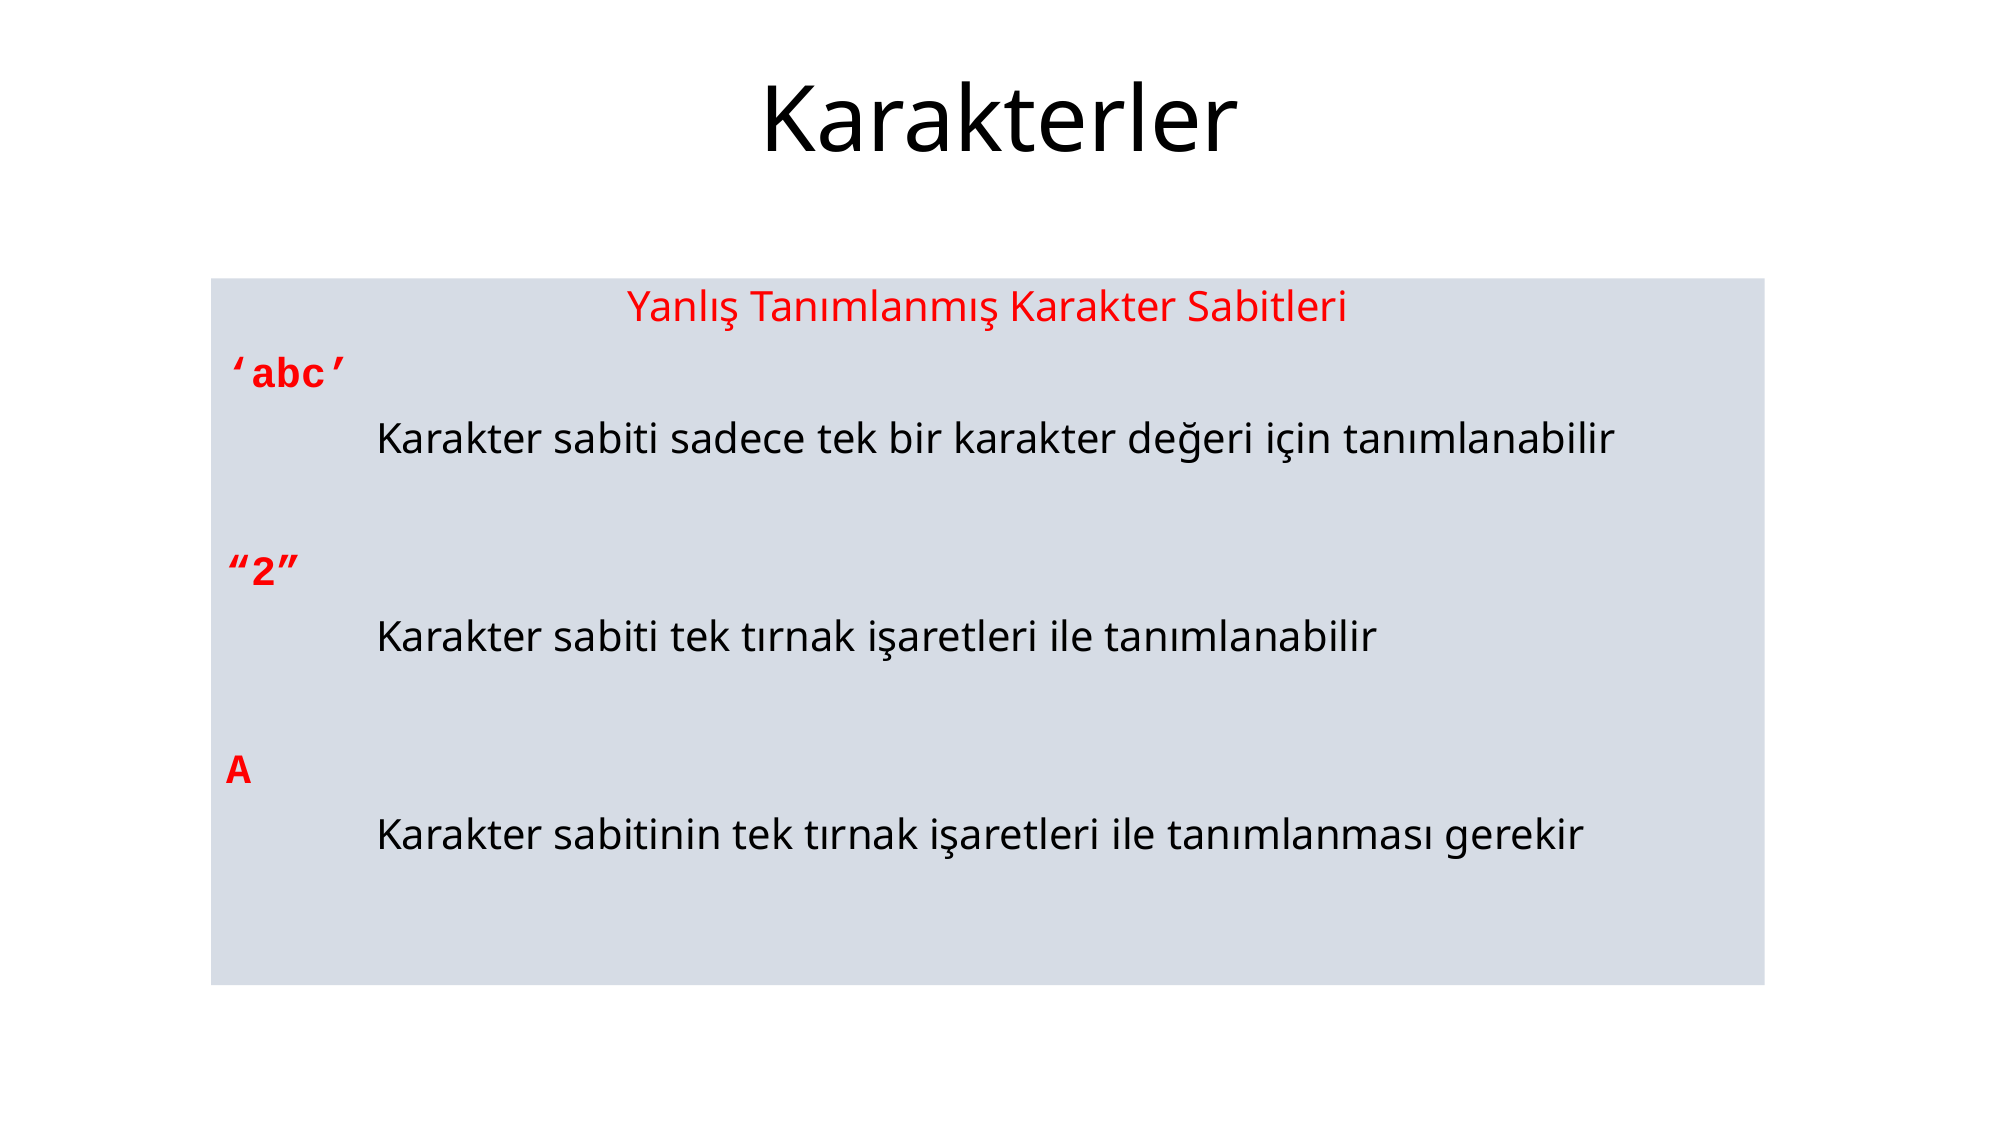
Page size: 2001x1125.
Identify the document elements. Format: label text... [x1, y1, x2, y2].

text_box Yanlış Tanımlanmış Karakter Sabitleri ‘abc’ Karakter sabiti sadece tek bir karakter değeri için tanımlanabilir “2” Karakter sabiti tek tırnak işaretleri ile tanımlanabilir A Karakter sabitinin tek tırnak işaretleri ile tanımlanması gerekir [211, 278, 1765, 986]
title Karakterler [137, 59, 1863, 184]
